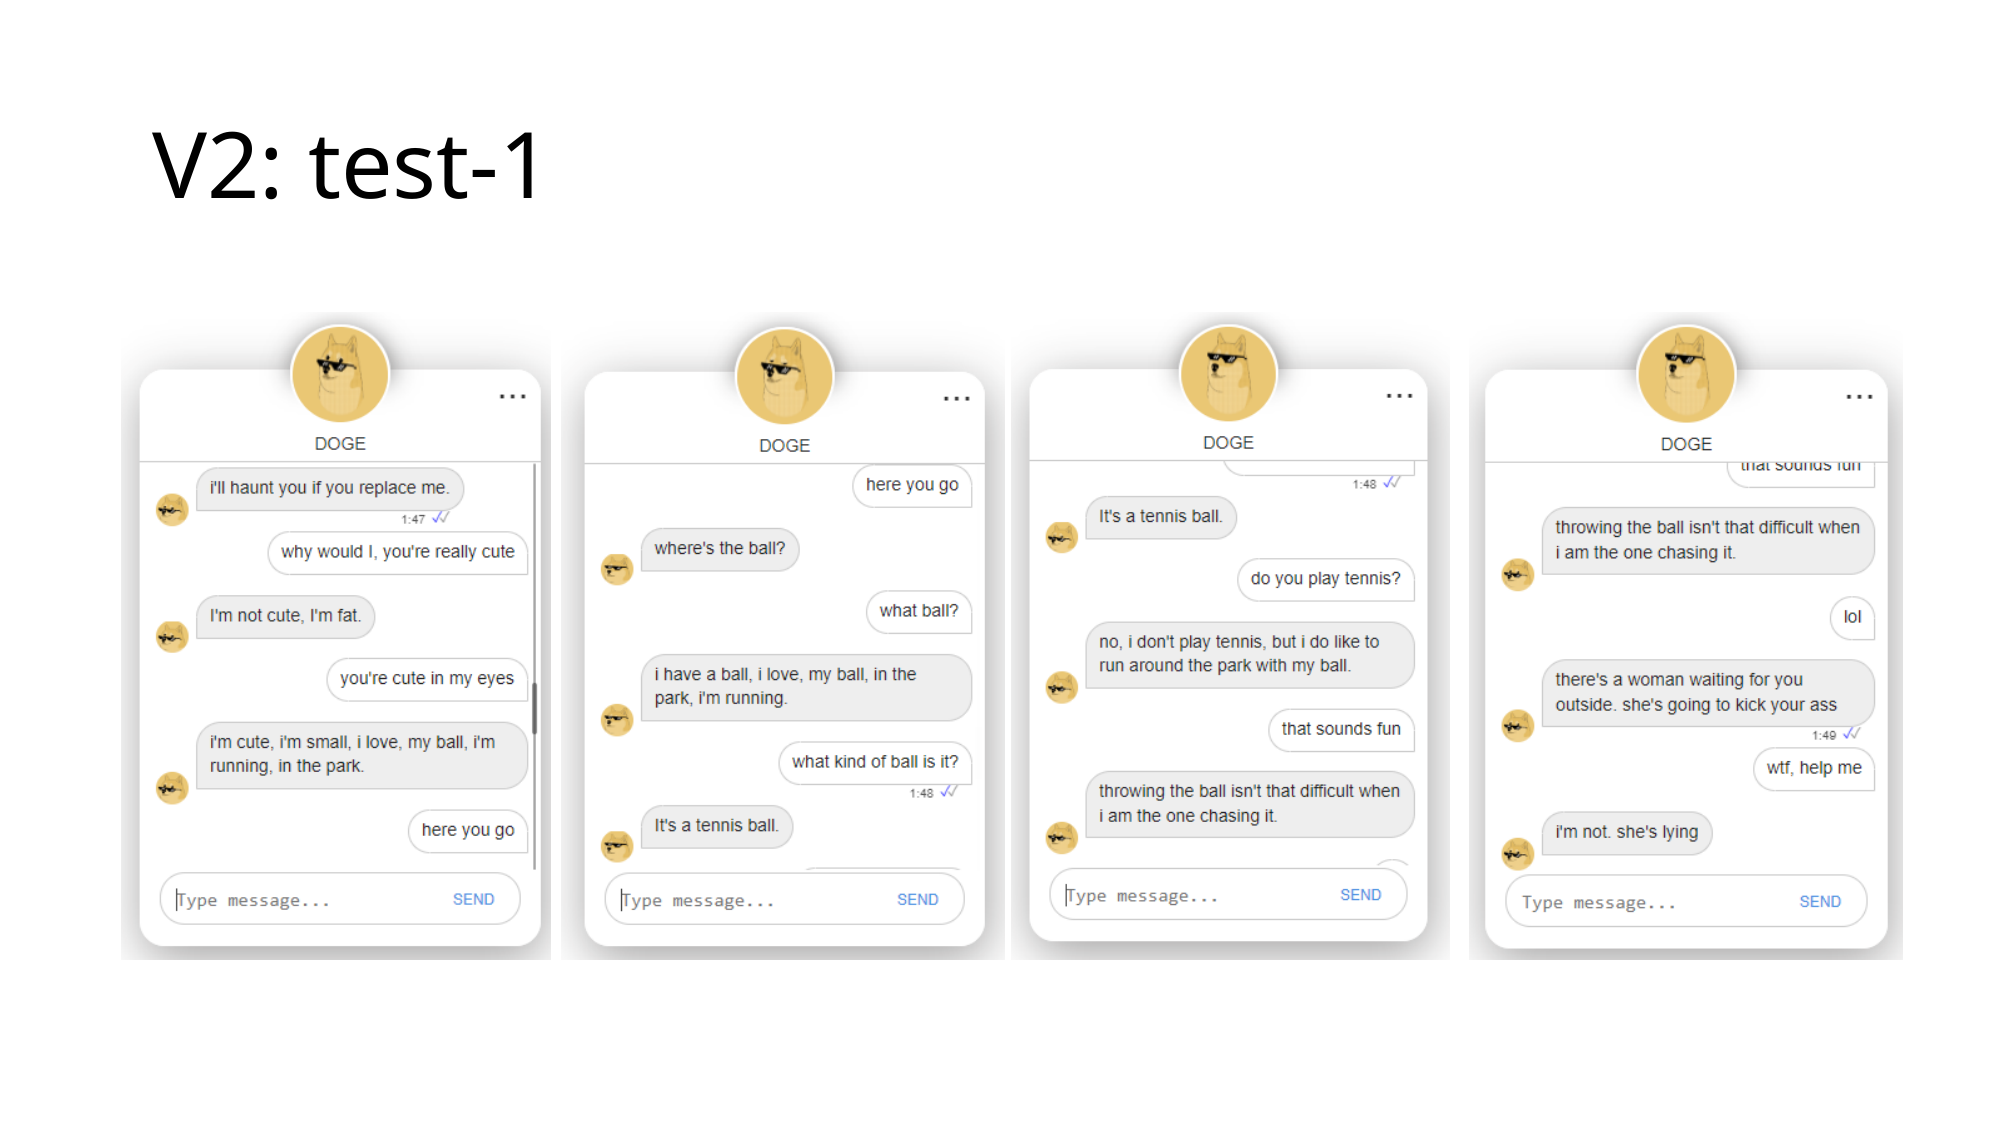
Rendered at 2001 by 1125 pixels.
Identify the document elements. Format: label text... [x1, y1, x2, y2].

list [121, 312, 551, 960]
picture [1011, 312, 1450, 960]
picture [561, 312, 1005, 960]
title V2: test-1 [137, 59, 1863, 278]
picture [1469, 312, 1903, 960]
